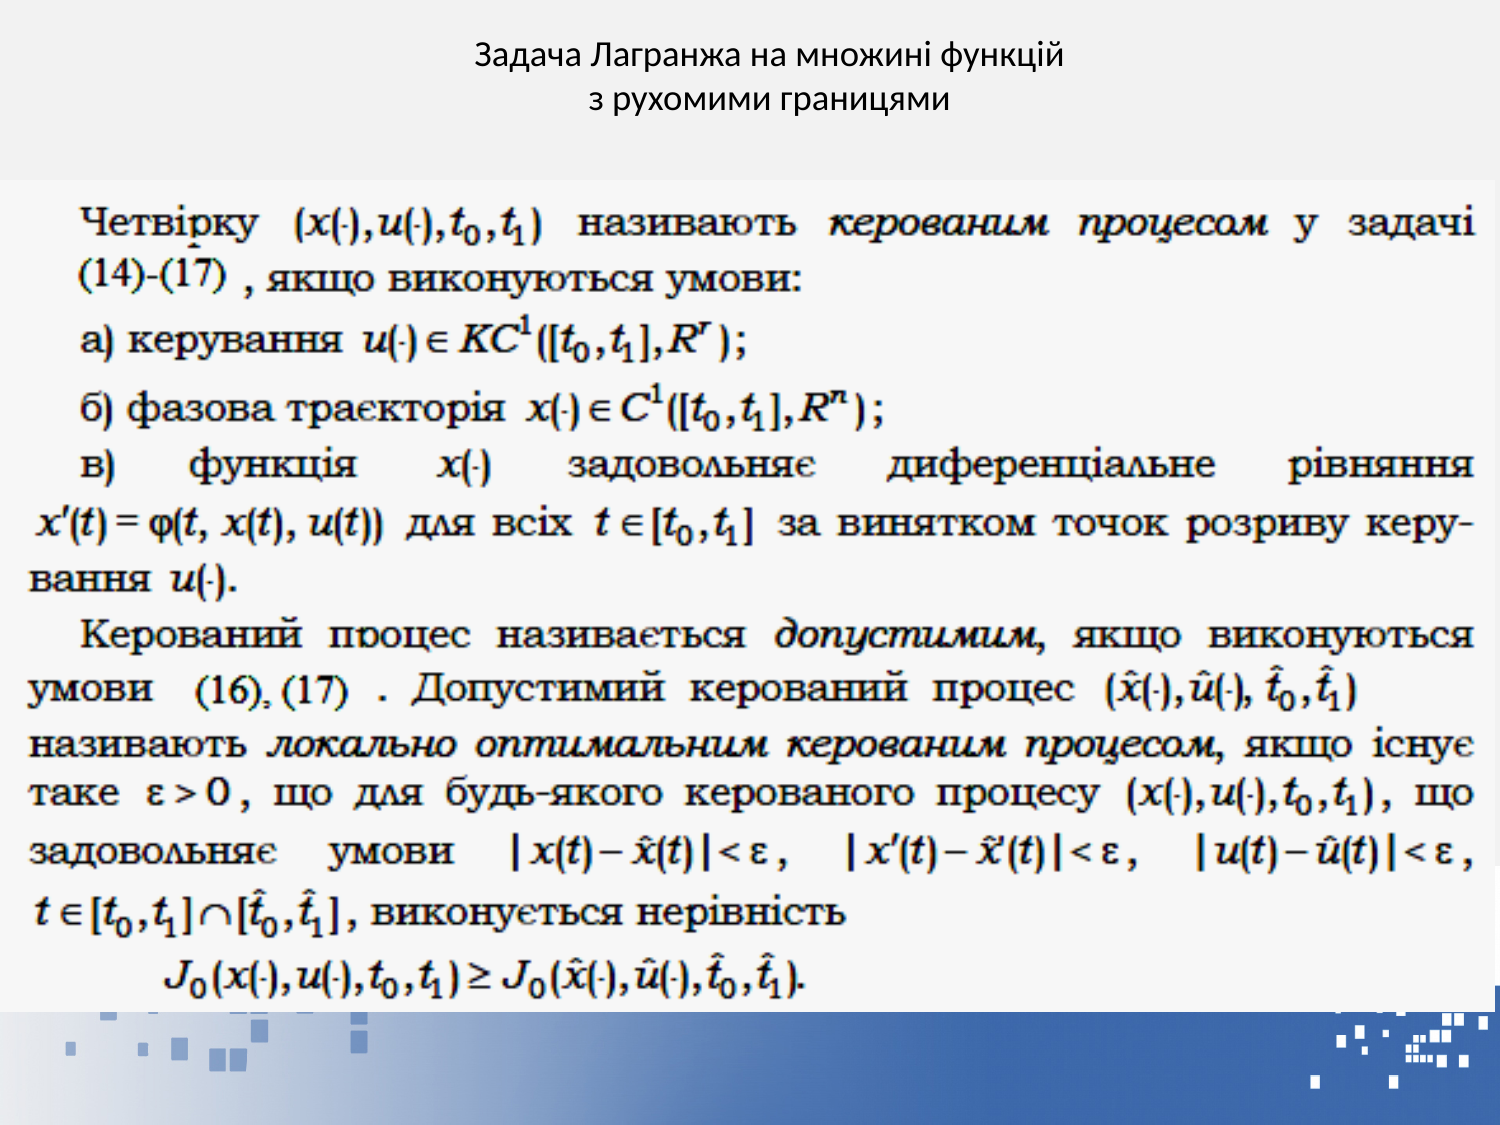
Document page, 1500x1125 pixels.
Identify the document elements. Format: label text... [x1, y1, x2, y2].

title Задача Лагранжа на множині функцій з рухомими границями [39, 21, 1500, 126]
picture [0, 0, 1500, 1125]
